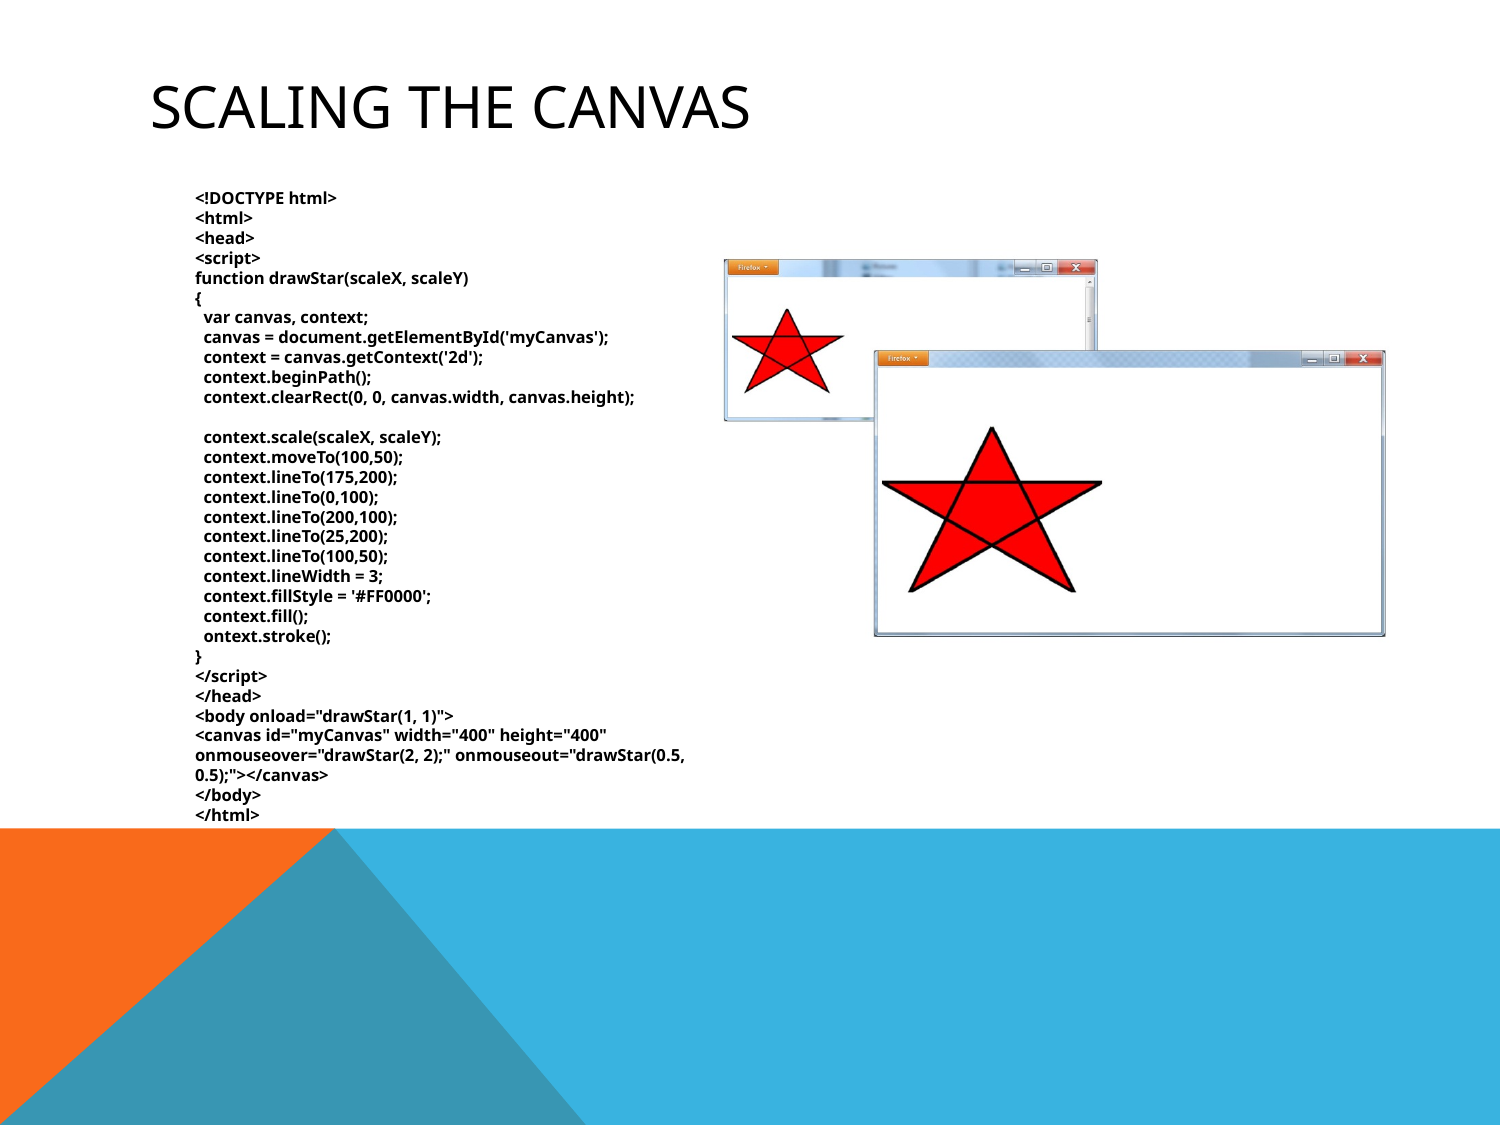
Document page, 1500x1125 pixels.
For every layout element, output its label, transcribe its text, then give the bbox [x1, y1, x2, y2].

title Scaling the canvas [135, 60, 1369, 150]
picture [712, 249, 1413, 650]
list <!DOCTYPE html> <html> <head> <script> function drawStar(scaleX, scaleY) { var canvas, context; canvas = document.getElementById('myCanvas'); context = canvas.getContext('2d'); context.beginPath(); context.clearRect(0, 0, canvas.width, canvas.height); context.scale(scaleX, scaleY); context.moveTo(100,50); context.lineTo(175,200); context.lineTo(0,100); context.lineTo(200,100); context.lineTo(25,200); context.lineTo(100,50); context.lineWidth = 3; context.fillStyle = '#FF0000'; context.fill(); ontext.stroke(); } </script> </head> <body onload="drawStar(1, 1)"> <canvas id="myCanvas" width="400" height="400" onmouseover="drawStar(2, 2);" onmouseout="drawStar(0.5, 0.5);"></canvas> </body> </html> [135, 180, 775, 838]
